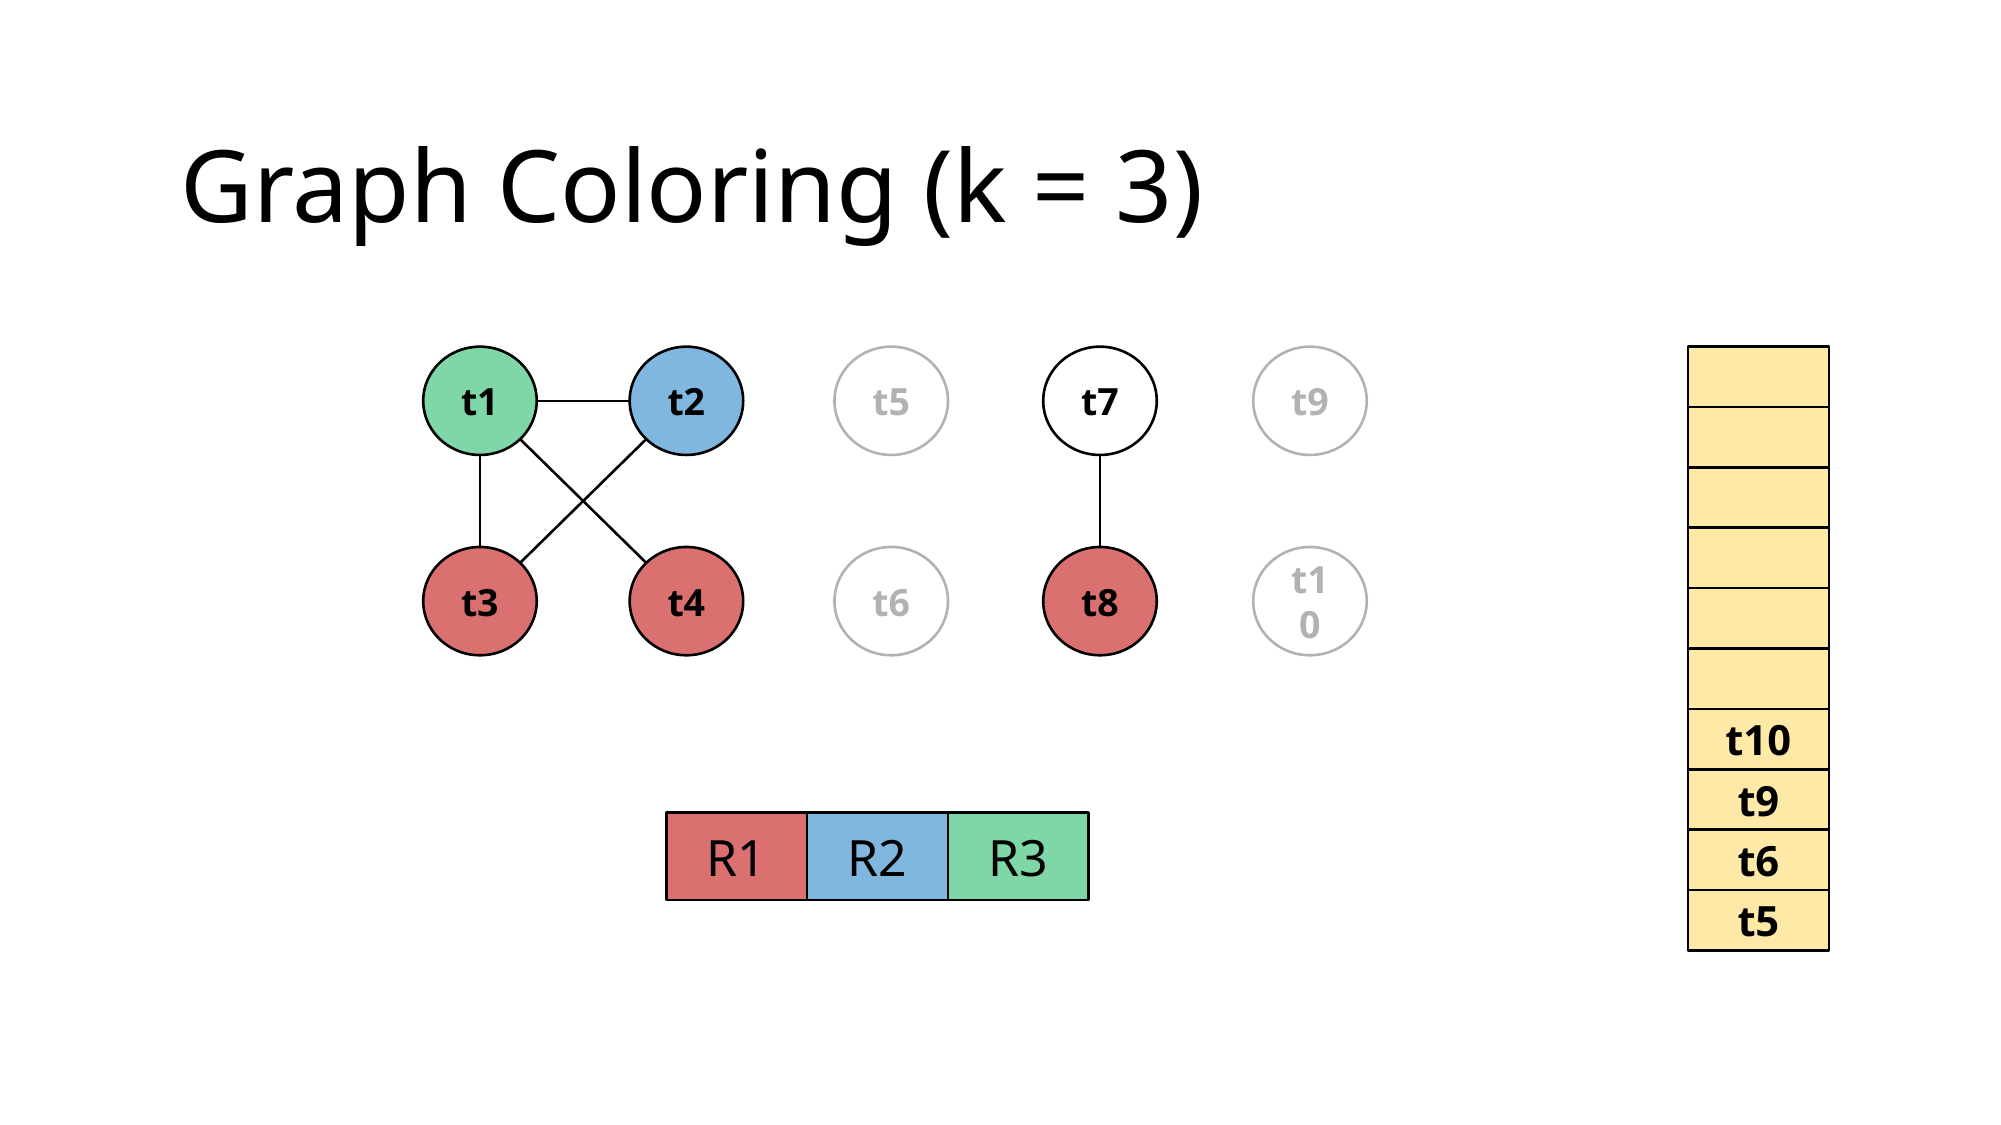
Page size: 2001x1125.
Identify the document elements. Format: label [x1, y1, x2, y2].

text_box [1687, 346, 1830, 951]
text_box [1251, 545, 1369, 657]
text_box [1041, 345, 1159, 657]
text_box [665, 811, 1090, 901]
text_box [165, 114, 1829, 250]
text_box [833, 345, 950, 457]
text_box [421, 345, 745, 657]
text_box [833, 545, 950, 657]
text_box [1251, 345, 1369, 457]
